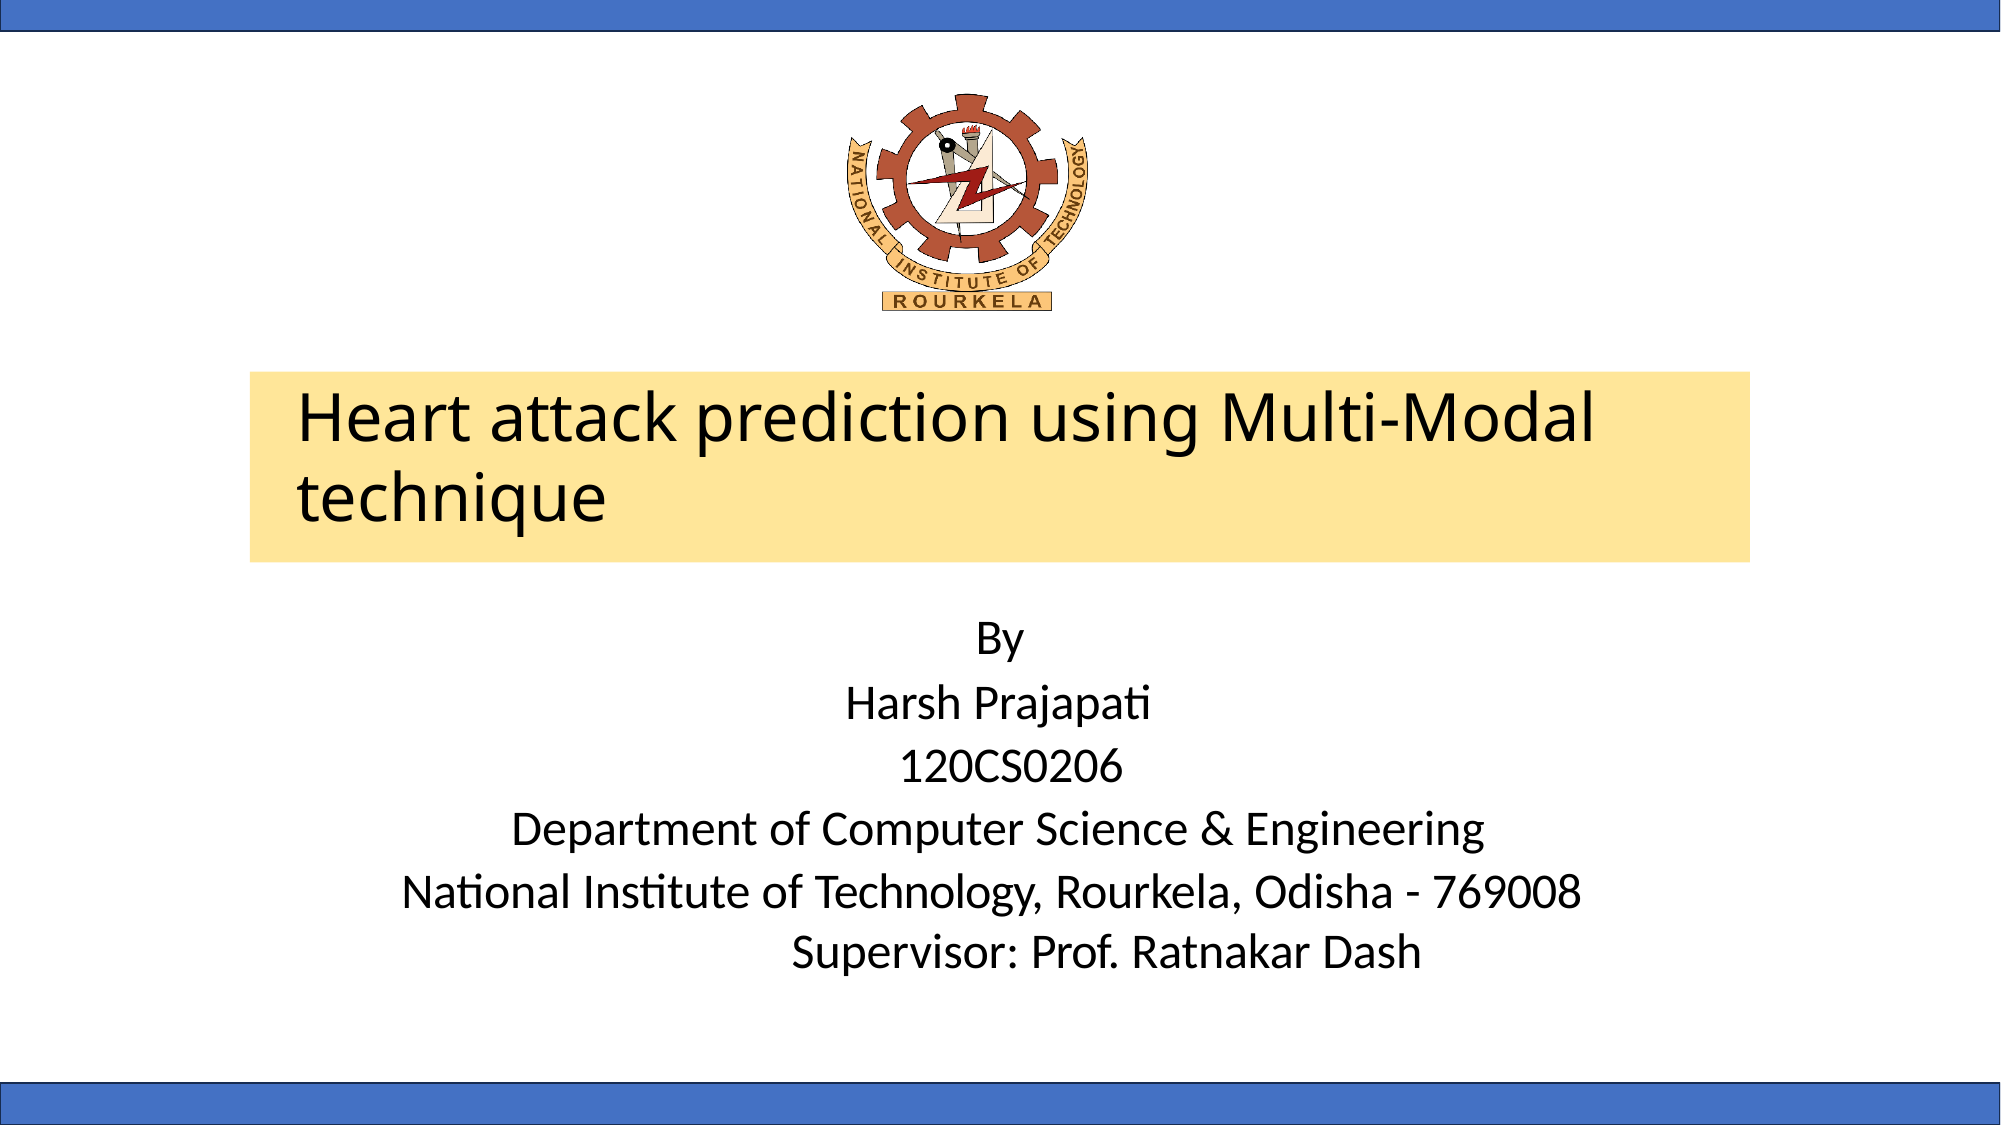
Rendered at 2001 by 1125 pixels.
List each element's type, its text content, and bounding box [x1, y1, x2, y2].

title Heart attack prediction using Multi-Modal technique [249, 371, 1750, 563]
picture [845, 93, 1088, 311]
text_box By Harsh Prajapati 120CS0206 Department of Computer Science & Engineering National Institute of Technology, Rourkela, Odisha - 769008 Supervisor: Prof. Ratnakar Dash [399, 602, 1601, 979]
